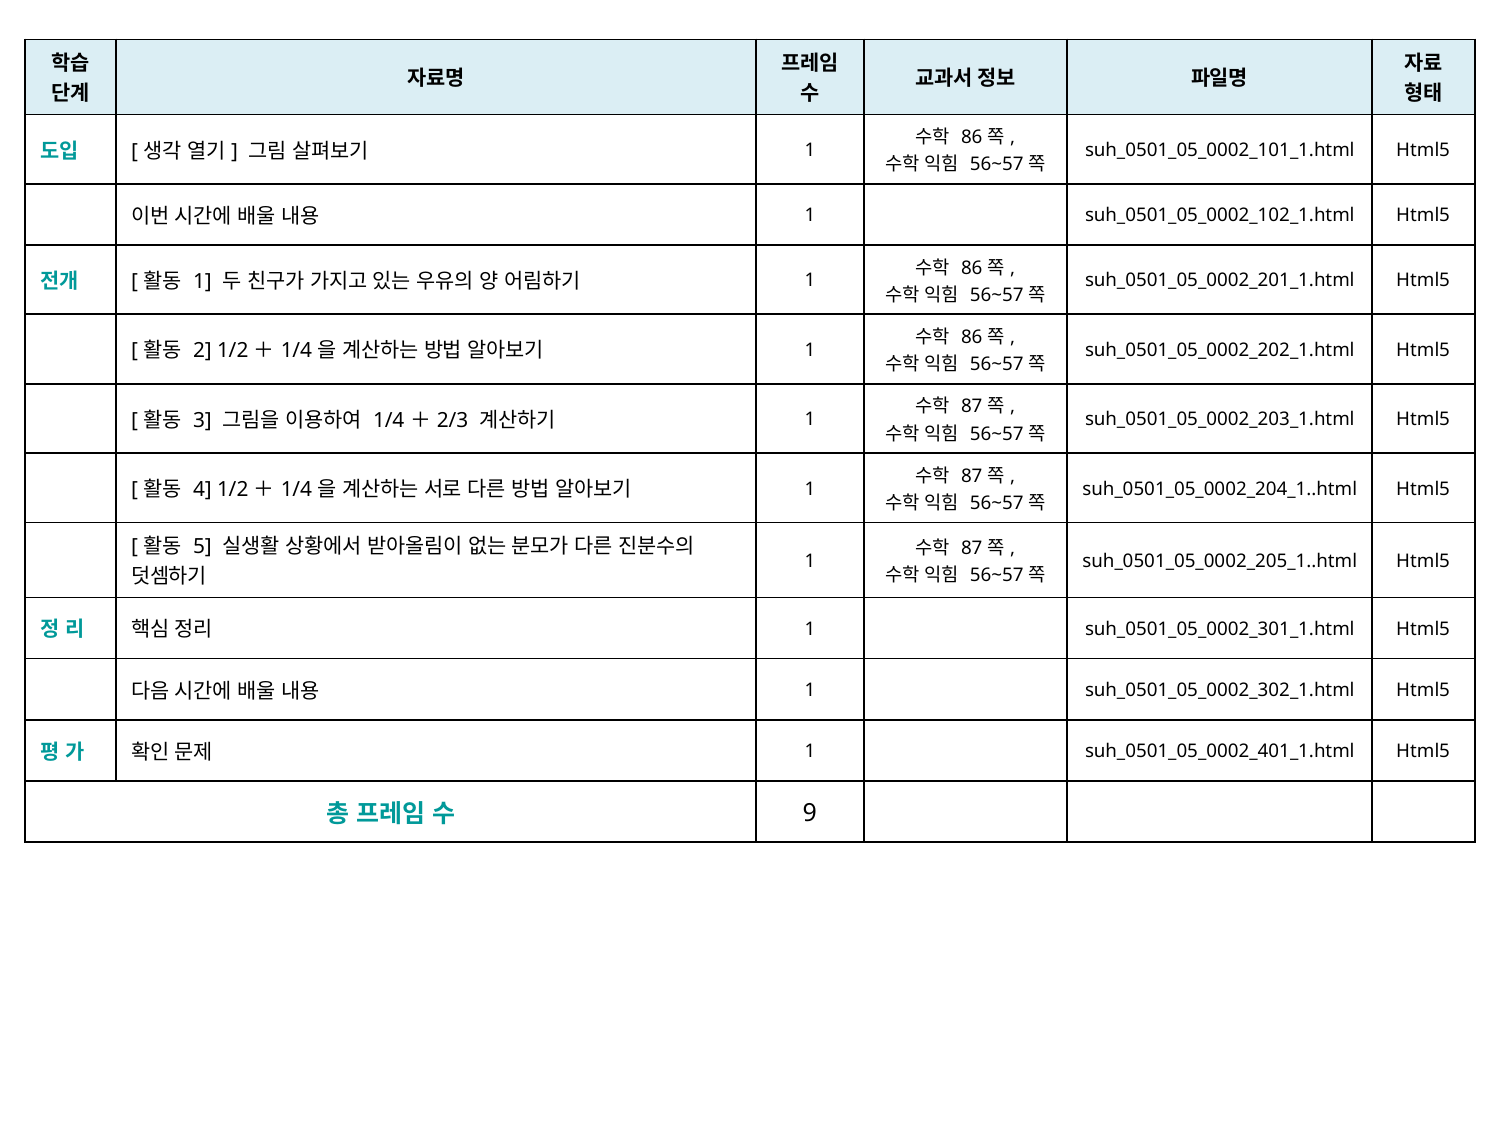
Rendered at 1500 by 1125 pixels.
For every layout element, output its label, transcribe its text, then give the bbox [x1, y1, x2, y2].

table_cell [865, 659, 1066, 719]
table_cell 1 [757, 721, 863, 780]
table_cell Html5 [1373, 385, 1474, 452]
table_cell 1 [757, 598, 863, 658]
table_cell [활동 1] 두 친구가 가지고 있는 우유의 양 어림하기 [117, 246, 755, 313]
table_cell [26, 659, 115, 719]
table_cell 1 [757, 385, 863, 452]
table_cell [26, 454, 115, 522]
table_cell 수학 86쪽, 수학 익힘 56~57쪽 [865, 246, 1066, 313]
table_cell 전개 [26, 246, 115, 313]
table_cell Html5 [1373, 598, 1474, 658]
table_cell suh_0501_05_0002_204_1..html [1068, 454, 1371, 522]
table_cell suh_0501_05_0002_301_1.html [1068, 598, 1371, 658]
table_cell 정 리 [26, 598, 115, 658]
table_cell [생각 열기] 그림 살펴보기 [117, 115, 755, 183]
table_cell suh_0501_05_0002_201_1.html [1068, 246, 1371, 313]
table_cell 핵심 정리 [117, 598, 755, 658]
table_cell suh_0501_05_0002_302_1.html [1068, 659, 1371, 719]
table_header 학습 단계 [26, 40, 115, 114]
table_cell Html5 [1373, 659, 1474, 719]
table_cell 1 [757, 315, 863, 383]
table_cell suh_0501_05_0002_202_1.html [1068, 315, 1371, 383]
table_cell [활동 2] 1/2＋1/4을 계산하는 방법 알아보기 [117, 315, 755, 383]
table_cell [1068, 782, 1371, 841]
table_cell 다음 시간에 배울 내용 [117, 659, 755, 719]
table_cell 총 프레임 수 [26, 782, 755, 841]
table_cell [26, 315, 115, 383]
table_cell suh_0501_05_0002_102_1.html [1068, 185, 1371, 244]
table_cell 1 [757, 185, 863, 244]
table_cell 9 [757, 782, 863, 841]
table_cell Html5 [1373, 115, 1474, 183]
table_cell 확인 문제 [117, 721, 755, 780]
table_cell 수학 87쪽, 수학 익힘 56~57쪽 [865, 454, 1066, 522]
table_cell 1 [757, 454, 863, 522]
table_cell Html5 [1373, 721, 1474, 780]
table_cell 수학 87쪽, 수학 익힘 56~57쪽 [865, 523, 1066, 597]
table_header 자료 형태 [1373, 40, 1474, 114]
table_cell 수학 86쪽, 수학 익힘 56~57쪽 [865, 115, 1066, 183]
table_cell 평 가 [26, 721, 115, 780]
table_cell suh_0501_05_0002_205_1..html [1068, 523, 1371, 597]
table_cell [865, 598, 1066, 658]
table_cell 도입 [26, 115, 115, 183]
table_cell 수학 87쪽, 수학 익힘 56~57쪽 [865, 385, 1066, 452]
table_cell [26, 185, 115, 244]
table_header 파일명 [1068, 40, 1371, 114]
table_cell 1 [757, 659, 863, 719]
table_cell 이번 시간에 배울 내용 [117, 185, 755, 244]
table_cell 1 [757, 523, 863, 597]
table_cell Html5 [1373, 315, 1474, 383]
table_header 자료명 [117, 40, 755, 114]
table_header 프레임 수 [757, 40, 863, 114]
table_cell 1 [757, 115, 863, 183]
table_cell suh_0501_05_0002_101_1.html [1068, 115, 1371, 183]
table_cell 1 [757, 246, 863, 313]
table_cell suh_0501_05_0002_401_1.html [1068, 721, 1371, 780]
table_cell Html5 [1373, 185, 1474, 244]
table_cell Html5 [1373, 246, 1474, 313]
table_cell [865, 782, 1066, 841]
table_header 교과서 정보 [865, 40, 1066, 114]
table_cell Html5 [1373, 454, 1474, 522]
table_cell [865, 721, 1066, 780]
table_cell [활동 5] 실생활 상황에서 받아올림이 없는 분모가 다른 진분수의 덧셈하기 [117, 523, 755, 597]
table_cell 수학 86쪽, 수학 익힘 56~57쪽 [865, 315, 1066, 383]
table_cell suh_0501_05_0002_203_1.html [1068, 385, 1371, 452]
table_cell Html5 [1373, 523, 1474, 597]
table_cell [활동 3] 그림을 이용하여 1/4＋2/3 계산하기 [117, 385, 755, 452]
table_cell [활동 4] 1/2＋1/4을 계산하는 서로 다른 방법 알아보기 [117, 454, 755, 522]
table_cell [1373, 782, 1474, 841]
table_cell [26, 523, 115, 597]
table_cell [865, 185, 1066, 244]
table_cell [26, 385, 115, 452]
